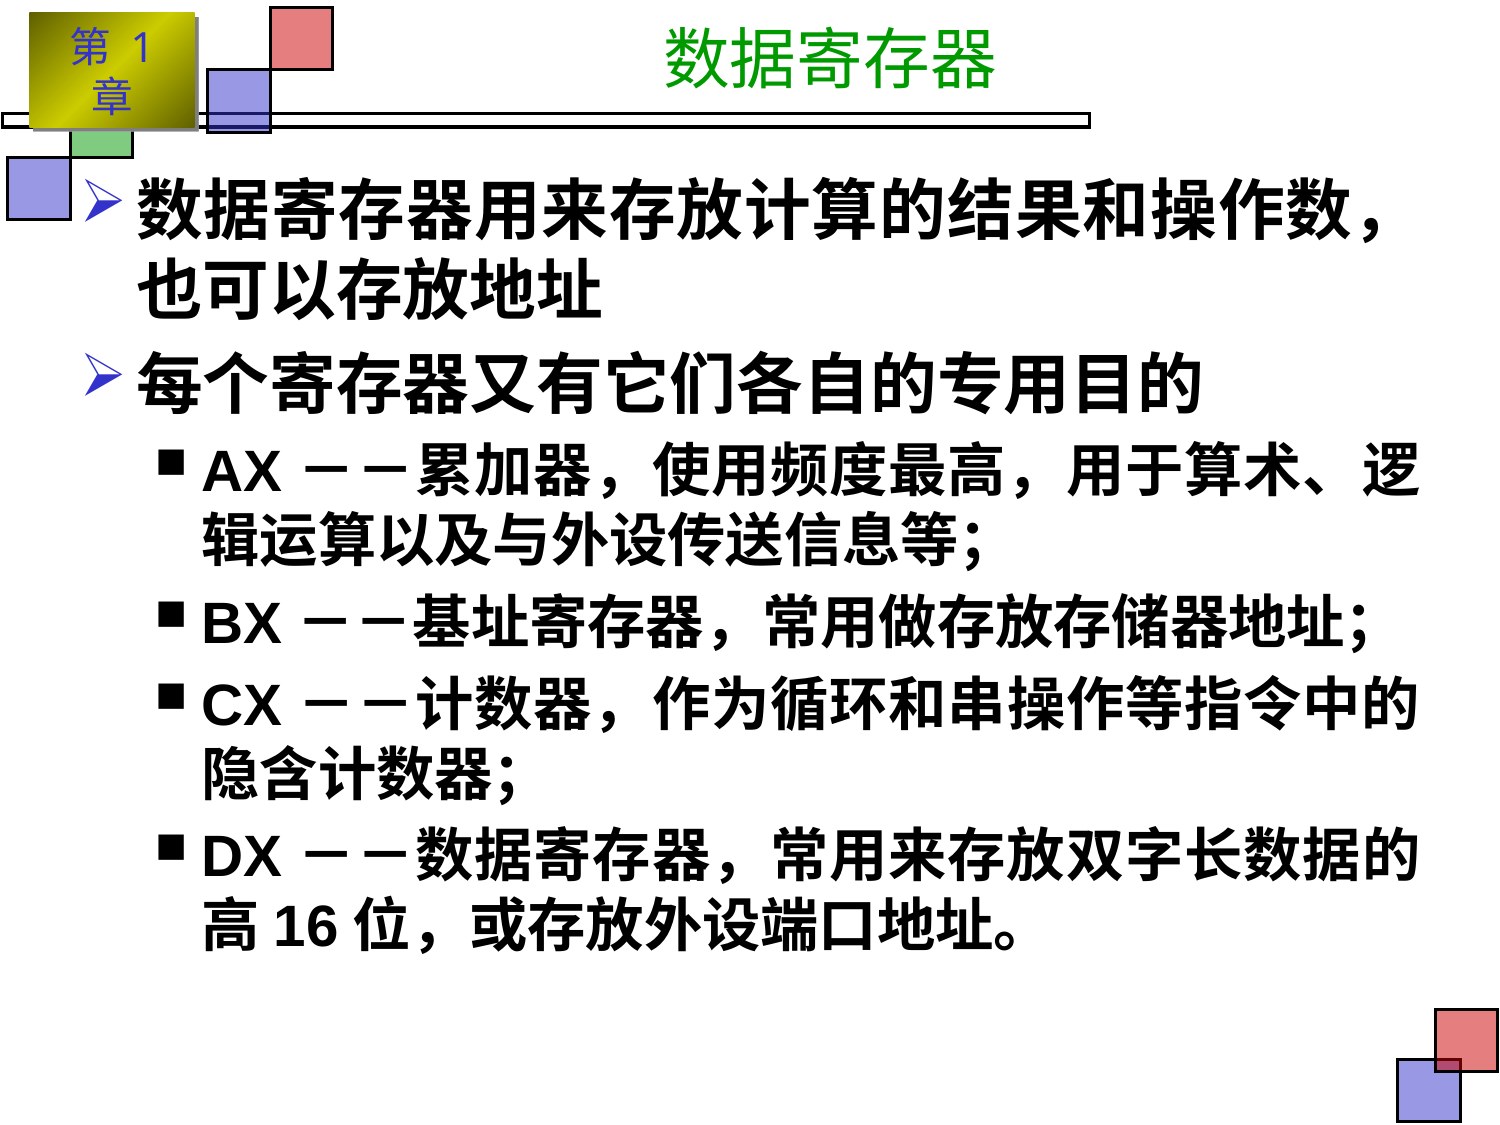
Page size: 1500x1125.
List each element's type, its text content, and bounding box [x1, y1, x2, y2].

list 数据寄存器用来存放计算的结果和操作数，也可以存放地址 每个寄存器又有它们各自的专用目的 AX－－累加器，使用频度最高，用于算术、逻辑运算以及与外设传送信息等； BX－－基址寄存器，常用做存放存储器地址； CX－－计数器，作为循环和串操作等指令中的隐含计数器； DX－－数据寄存器，常用来存放双字长数据的高16位，或存放外设端口地址。 [64, 160, 1436, 1059]
title 数据寄存器 [336, 12, 1324, 102]
